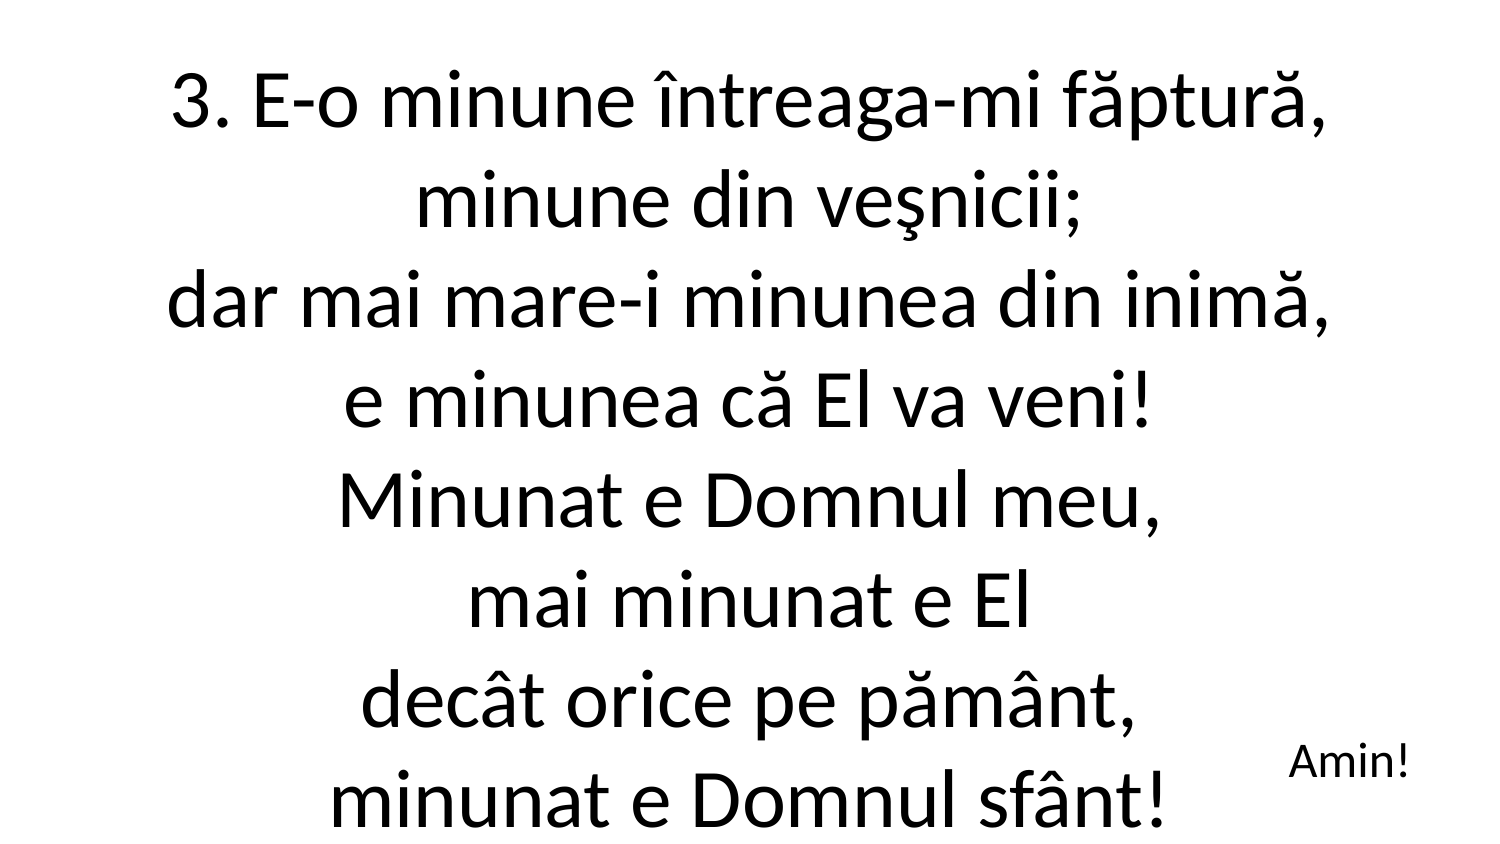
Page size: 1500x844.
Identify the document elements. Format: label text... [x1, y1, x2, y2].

text_box 3. E-o minune întreaga-mi făptură, minune din veşnicii; dar mai mare-i minunea din inimă, e minunea că El va veni! Minunat e Domnul meu, mai minunat e El decât orice pe pământ, minunat e Domnul sfânt! [151, 0, 1348, 844]
text_box Amin! [1273, 674, 1427, 795]
